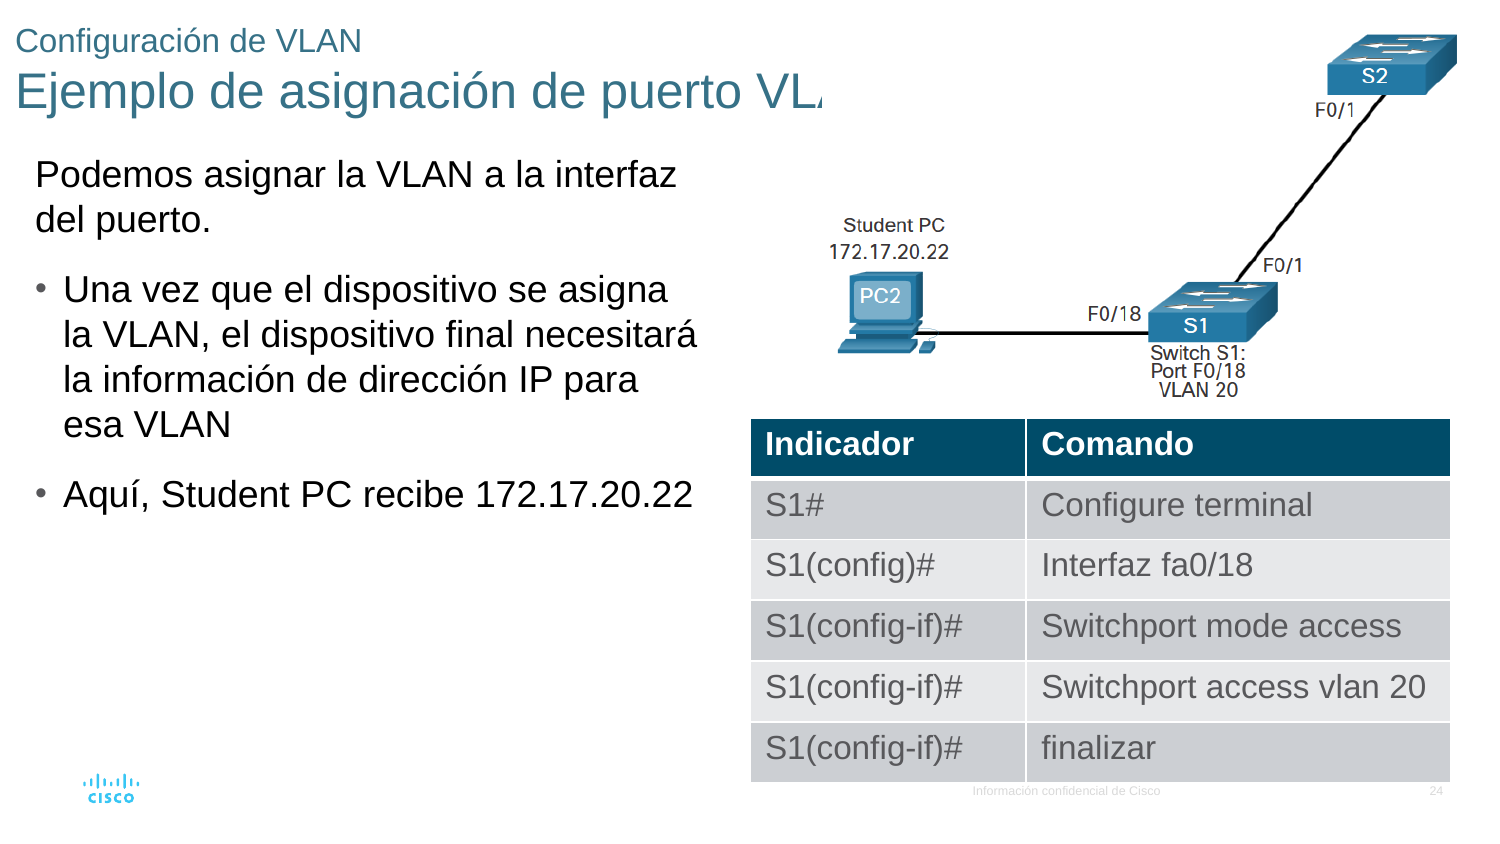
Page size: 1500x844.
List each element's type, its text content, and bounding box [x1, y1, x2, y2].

table_header Indicador [751, 419, 1025, 476]
table_cell Interfaz fa0/18 [1027, 540, 1450, 599]
table_cell S1(config)# [751, 540, 1025, 599]
picture [822, 23, 1466, 401]
table_cell Switchport mode access [1027, 601, 1450, 660]
table_cell Switchport access vlan 20 [1027, 662, 1450, 721]
table_header Comando [1027, 419, 1450, 476]
table_cell Configure terminal [1027, 481, 1450, 539]
table_cell finalizar [1027, 723, 1450, 782]
table_cell S1(config-if)# [751, 601, 1025, 660]
table_cell S1(config-if)# [751, 723, 1025, 782]
list Podemos asignar la VLAN a la interfaz del puerto. Una vez que el dispositivo se asigna la VLAN, el dispositivo final necesitará la información de dirección IP para esa VLAN Aquí, Student PC recibe 172.17.20.22 [20, 142, 736, 625]
table_cell S1# [751, 481, 1025, 539]
title Configuración de VLAN Ejemplo de asignación de puerto VLAN [0, 6, 1500, 131]
table_cell S1(config-if)# [751, 662, 1025, 721]
